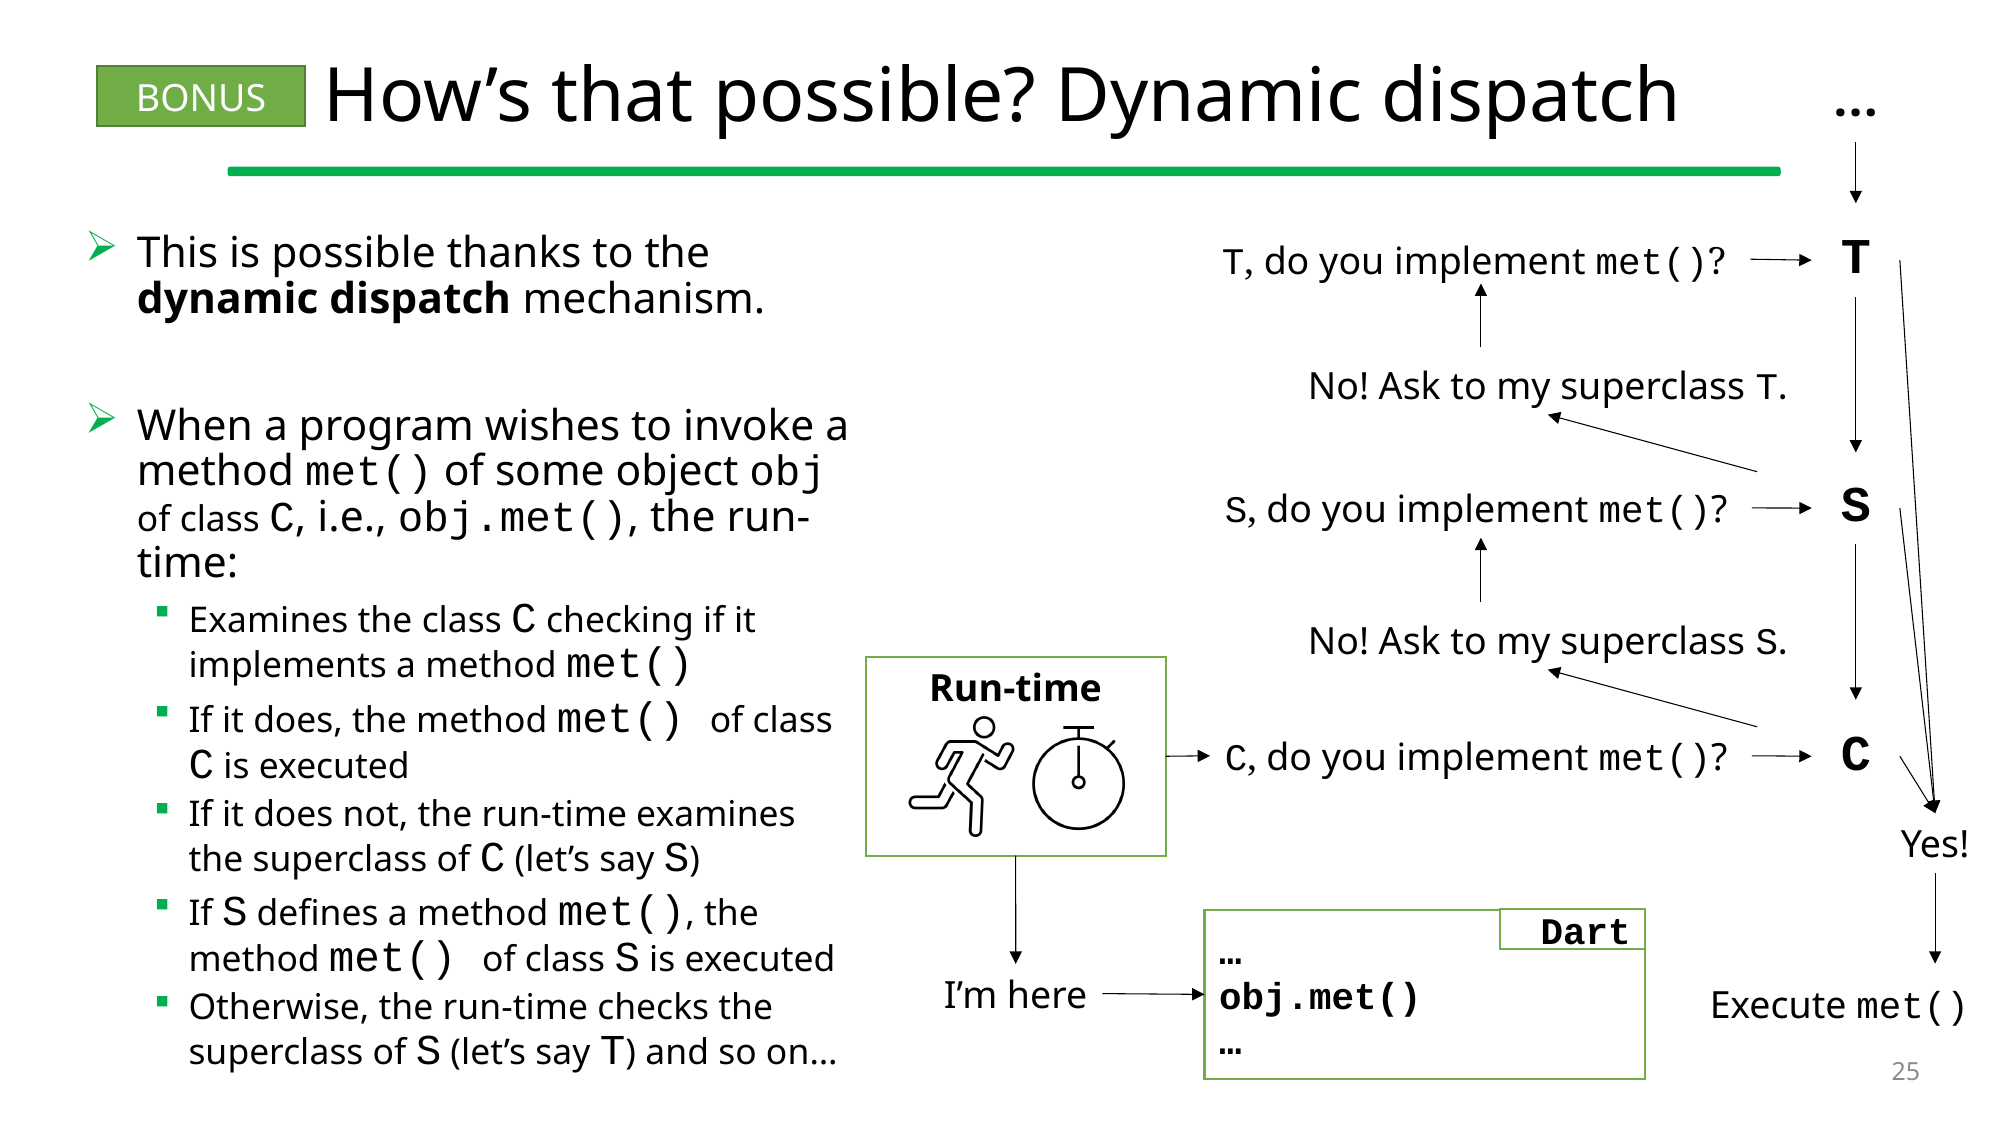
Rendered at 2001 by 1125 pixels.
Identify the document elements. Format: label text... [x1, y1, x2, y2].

text_box Yes! [1886, 813, 1985, 873]
text_box … obj.met() … [1203, 909, 1646, 1080]
text_box … [1811, 66, 1900, 140]
list This is possible thanks to the dynamic dispatch mechanism. When a program wishes to invoke a method met() of some object obj of class C, i.e., obj.met(), the run-time: Examines the class C checking if it implements a method met() If it does, the method met() of class C is executed If it does not, the run-time examines the superclass of C (let’s say S) If S defines a method met(), the method met() of class S is executed Otherwise, the run-time checks the superclass of S (let’s say T) and so on… [70, 223, 875, 1099]
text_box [1899, 260, 1936, 813]
text_box C, do you implement met()? [1210, 725, 1752, 786]
text_box I’m here [929, 963, 1103, 1024]
text_box C [1811, 719, 1899, 794]
slide_number 25 [1412, 1042, 1936, 1103]
text_box T, do you implement met()? [1207, 229, 1751, 290]
text_box Execute met() [1665, 973, 1984, 1034]
text_box S [1811, 471, 1899, 545]
text_box No! Ask to my superclass S. [1293, 609, 1803, 670]
text_box No! Ask to my superclass T. [1293, 354, 1803, 415]
text_box BONUS [96, 65, 306, 127]
text_box Run-time [865, 656, 1167, 857]
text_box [1547, 415, 1758, 472]
text_box Dart [1499, 908, 1646, 950]
text_box T [1811, 223, 1900, 298]
picture [894, 709, 1146, 844]
title How’s that possible? Dynamic dispatch [70, 26, 1936, 168]
text_box S, do you implement met()? [1210, 478, 1752, 538]
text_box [1547, 670, 1758, 727]
